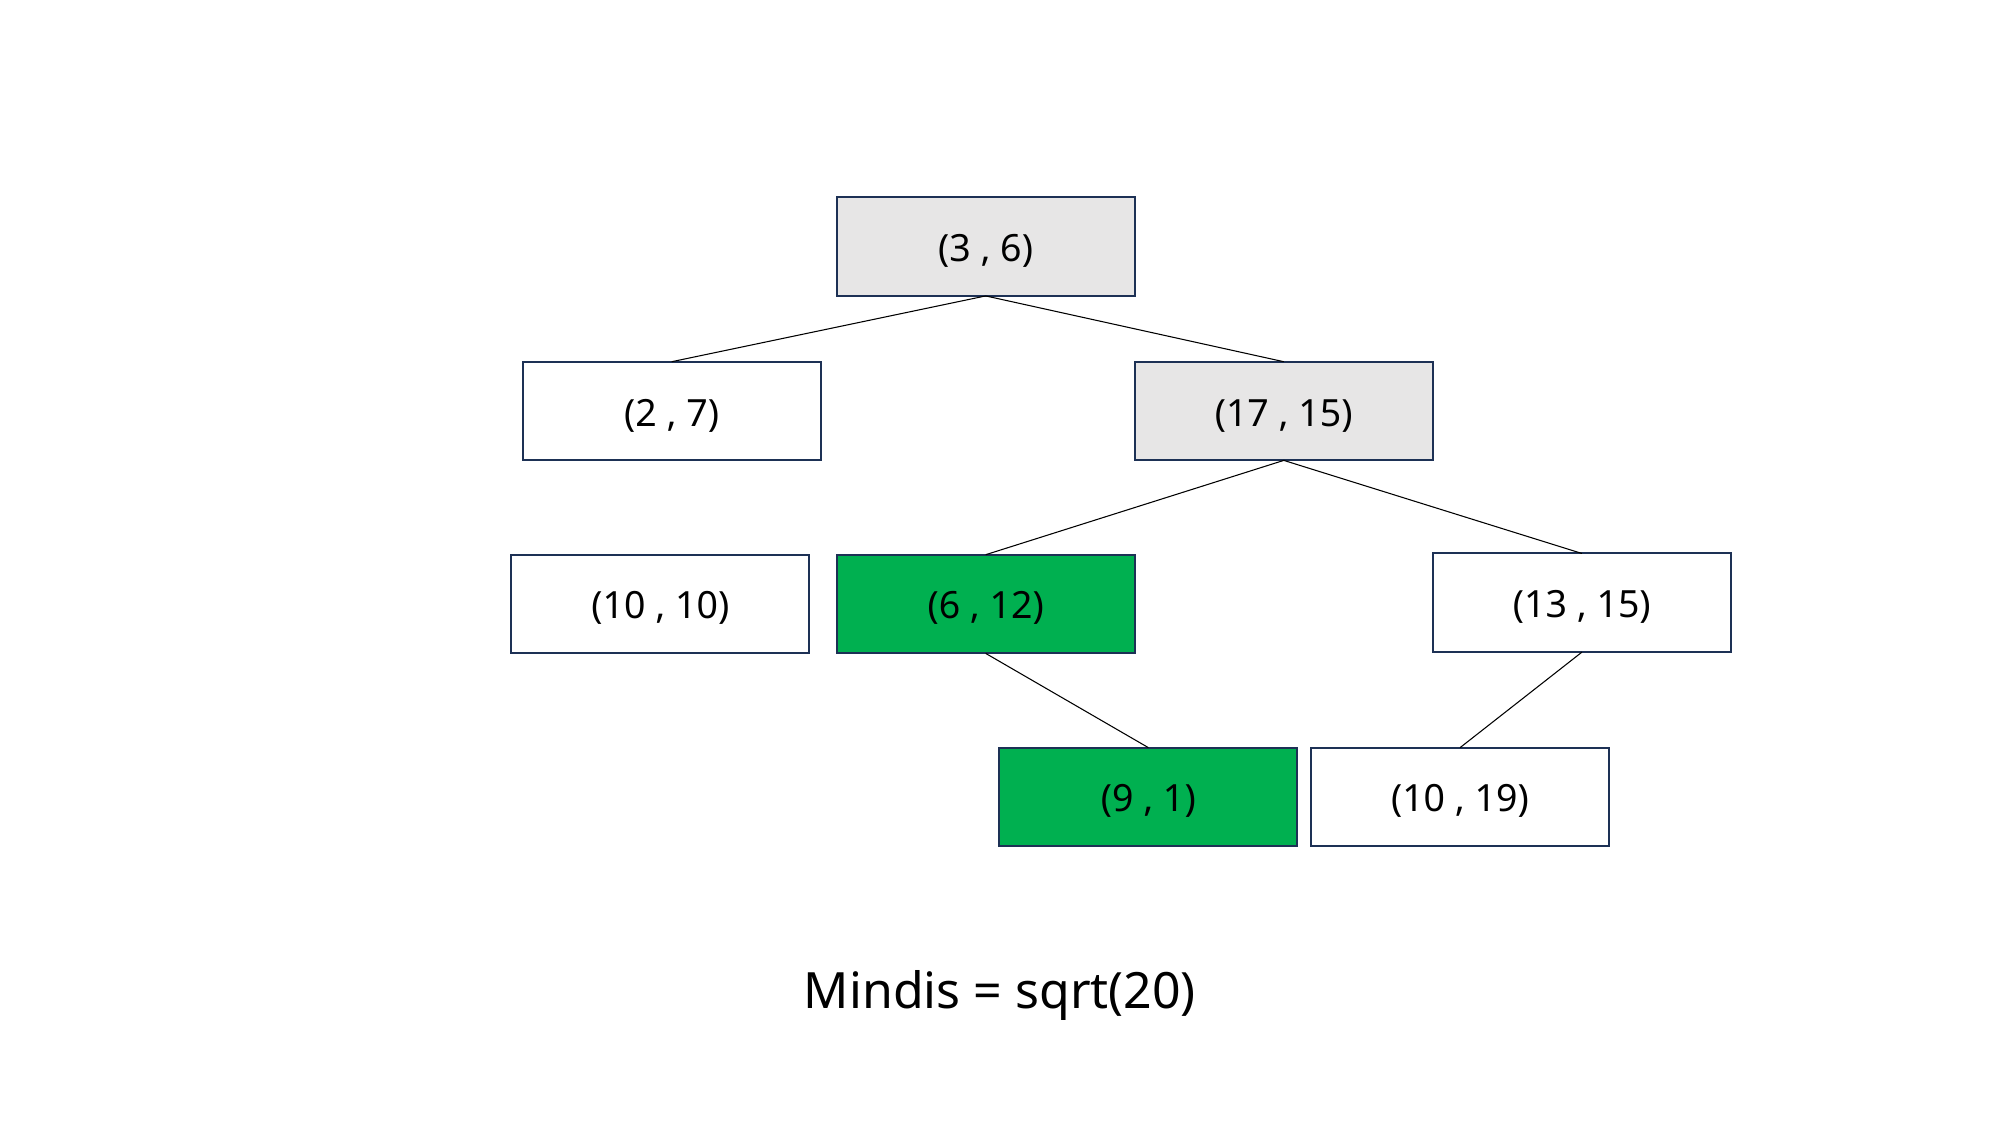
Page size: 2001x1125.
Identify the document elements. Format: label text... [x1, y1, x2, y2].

text_box (3 , 6) [836, 196, 1136, 295]
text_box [671, 295, 985, 362]
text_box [1460, 652, 1582, 748]
text_box (2 , 7) [522, 361, 822, 461]
text_box (6 , 12) [836, 554, 1136, 654]
text_box (17 , 15) [1134, 361, 1434, 460]
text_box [1283, 460, 1582, 554]
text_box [985, 460, 1284, 555]
text_box (10 , 10) [510, 554, 810, 654]
text_box (13 , 15) [1432, 552, 1732, 653]
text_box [985, 653, 1149, 748]
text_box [985, 295, 1284, 362]
text_box Mindis = sqrt(20) [145, 796, 1855, 1125]
text_box (9 , 1) [998, 747, 1298, 796]
text_box (10 , 19) [1310, 747, 1610, 796]
